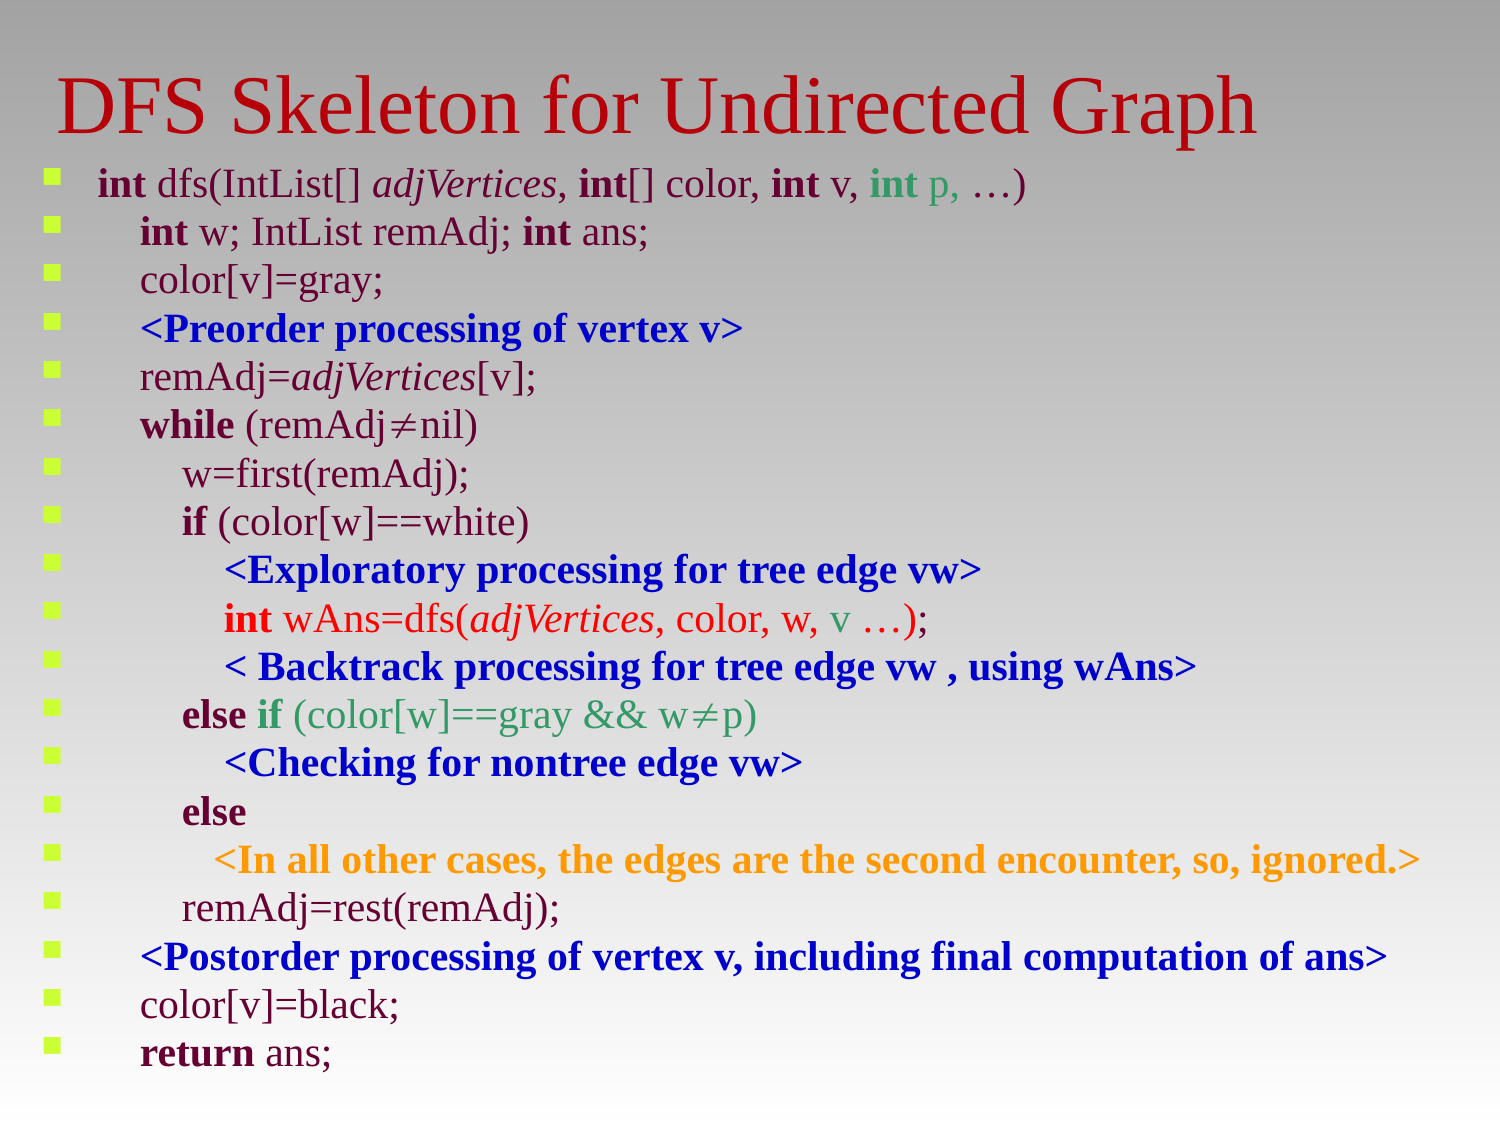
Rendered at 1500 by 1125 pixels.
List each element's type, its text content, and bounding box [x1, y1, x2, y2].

list int dfs(IntList[] adjVertices, int[] color, int v, int p, …) int w; IntList remAdj; int ans; color[v]=gray; <Preorder processing of vertex v> remAdj=adjVertices[v]; while (remAdjnil) w=first(remAdj); if (color[w]==white) <Exploratory processing for tree edge vw> int wAns=dfs(adjVertices, color, w, v …); < Backtrack processing for tree edge vw , using wAns> else if (color[w]==gray && wp) <Checking for nontree edge vw> else <In all other cases, the edges are the second encounter, so, ignored.> remAdj=rest(remAdj); <Postorder processing of vertex v, including final computation of ans> color[v]=black; return ans; [26, 157, 1500, 1087]
title DFS Skeleton for Undirected Graph [41, 42, 1459, 157]
text_box [0, 0, 1500, 1125]
